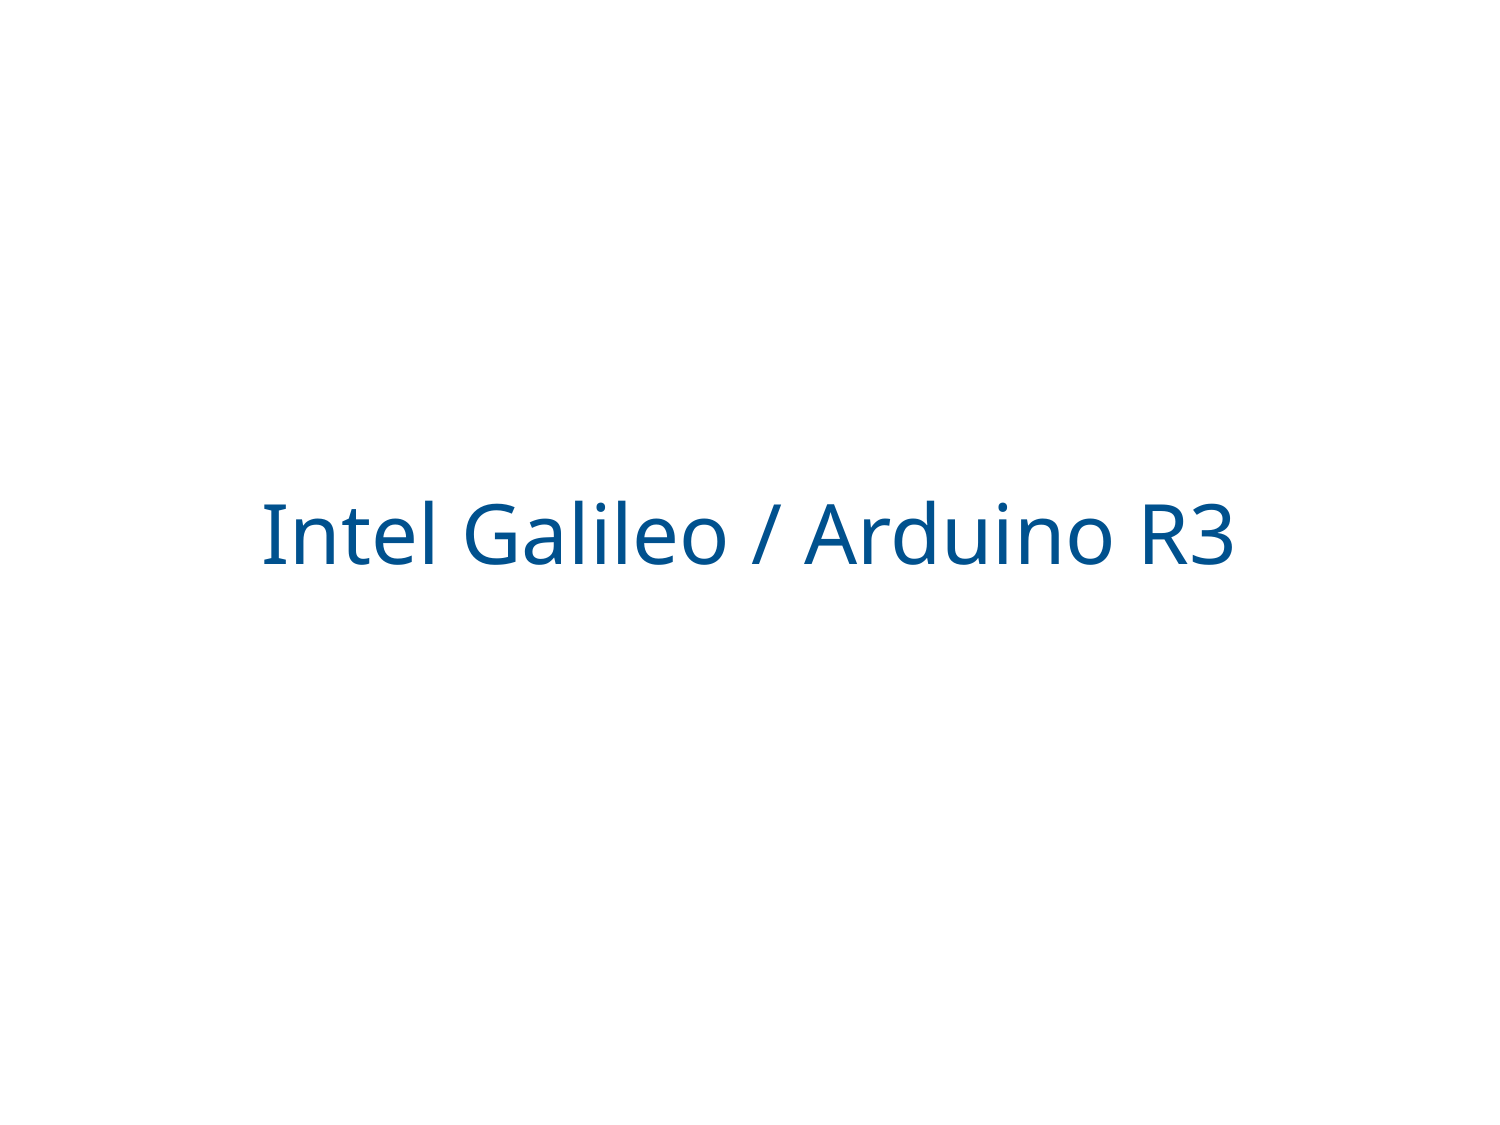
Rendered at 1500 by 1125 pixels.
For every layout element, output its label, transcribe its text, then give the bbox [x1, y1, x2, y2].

title Intel Galileo / Arduino R3 [75, 437, 1425, 625]
